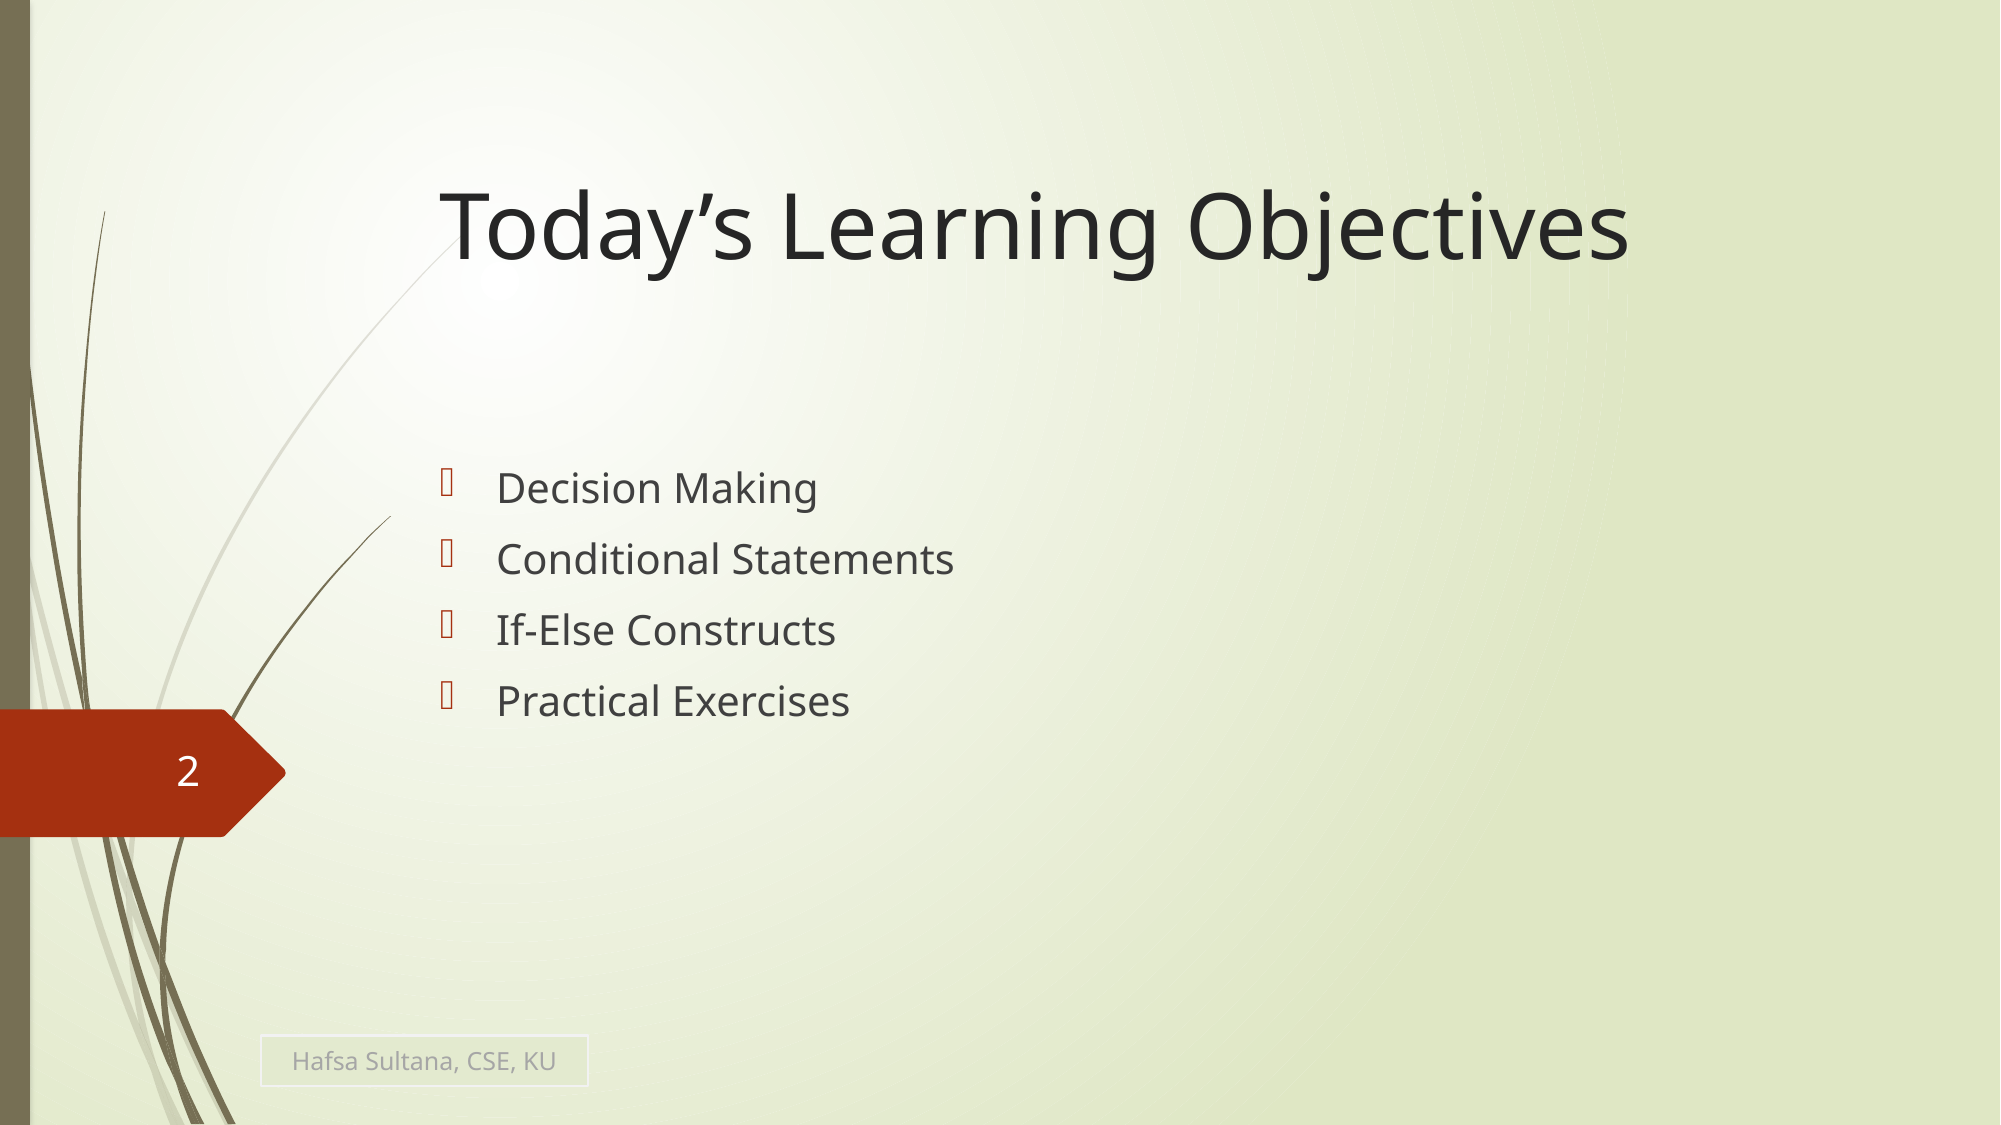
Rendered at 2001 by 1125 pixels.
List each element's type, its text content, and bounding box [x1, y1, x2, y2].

text_box Hafsa Sultana, CSE, KU [260, 1034, 589, 1087]
subtitle Decision Making Conditional Statements If-Else Constructs Practical Exercises [424, 383, 1108, 747]
title Today’s Learning Objectives [424, 64, 1888, 286]
slide_number 2 [87, 743, 216, 803]
